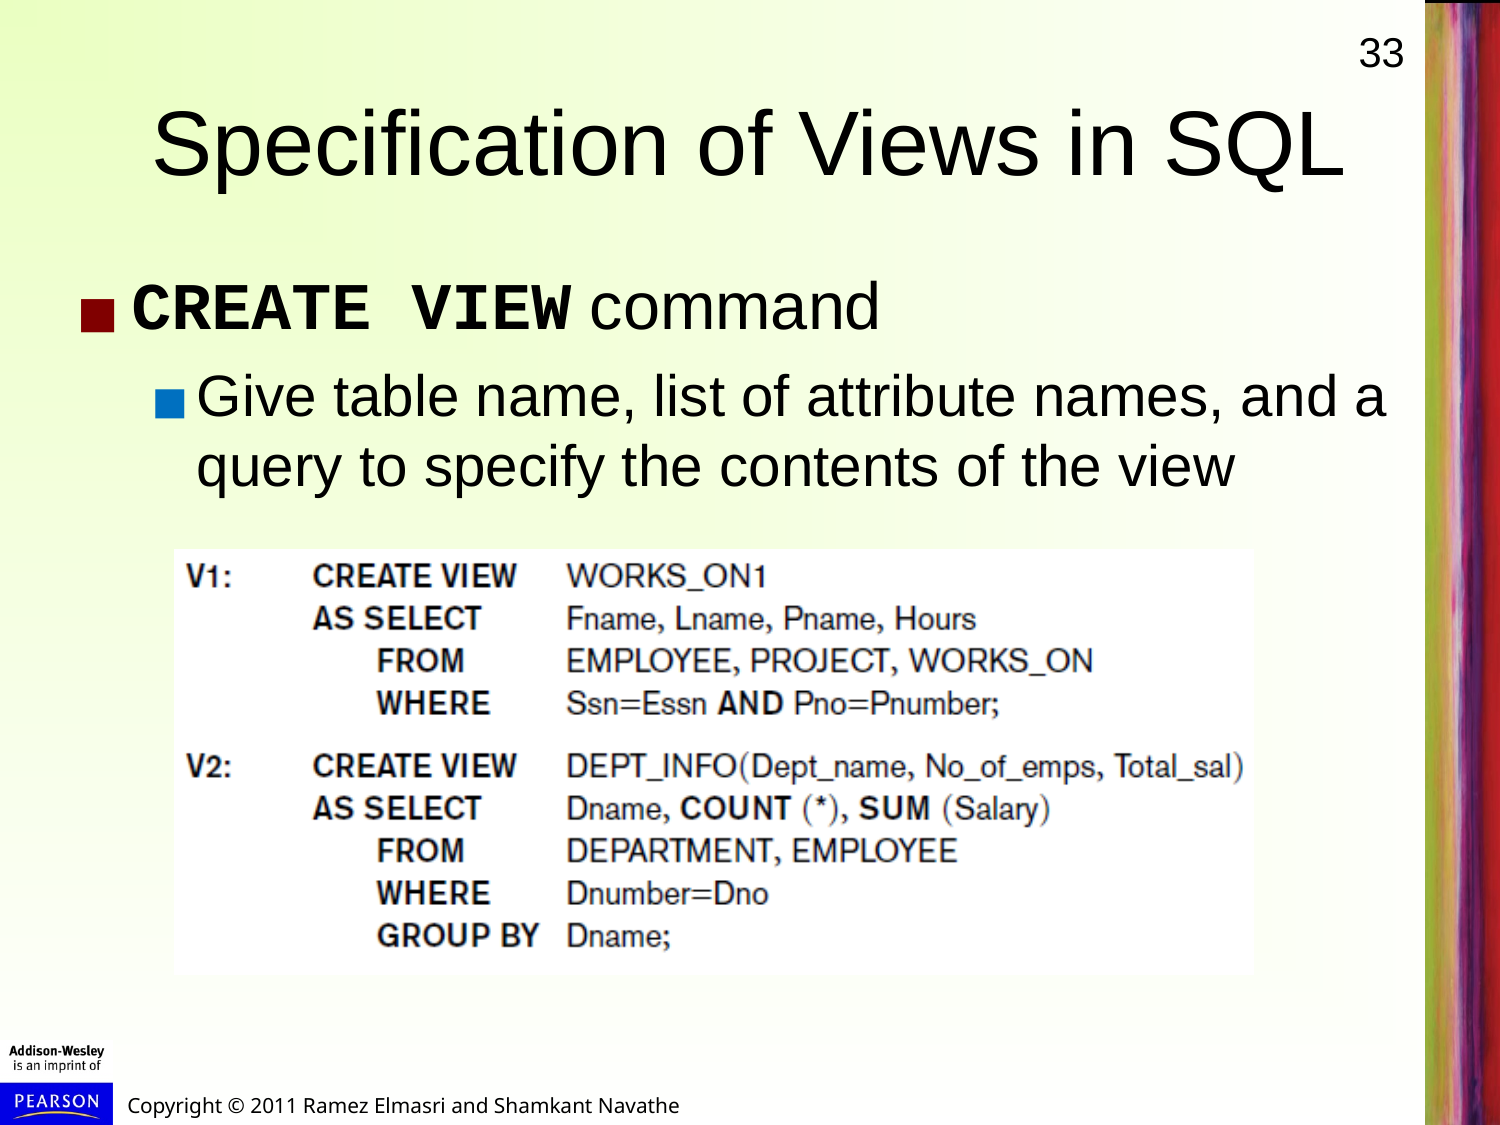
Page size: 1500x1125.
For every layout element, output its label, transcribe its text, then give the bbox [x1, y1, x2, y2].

picture [0, 0, 1500, 1125]
list CREATE VIEW command Give table name, list of attribute names, and a query to specify the contents of the view [75, 263, 1425, 1006]
title Specification of Views in SQL [75, 44, 1425, 233]
